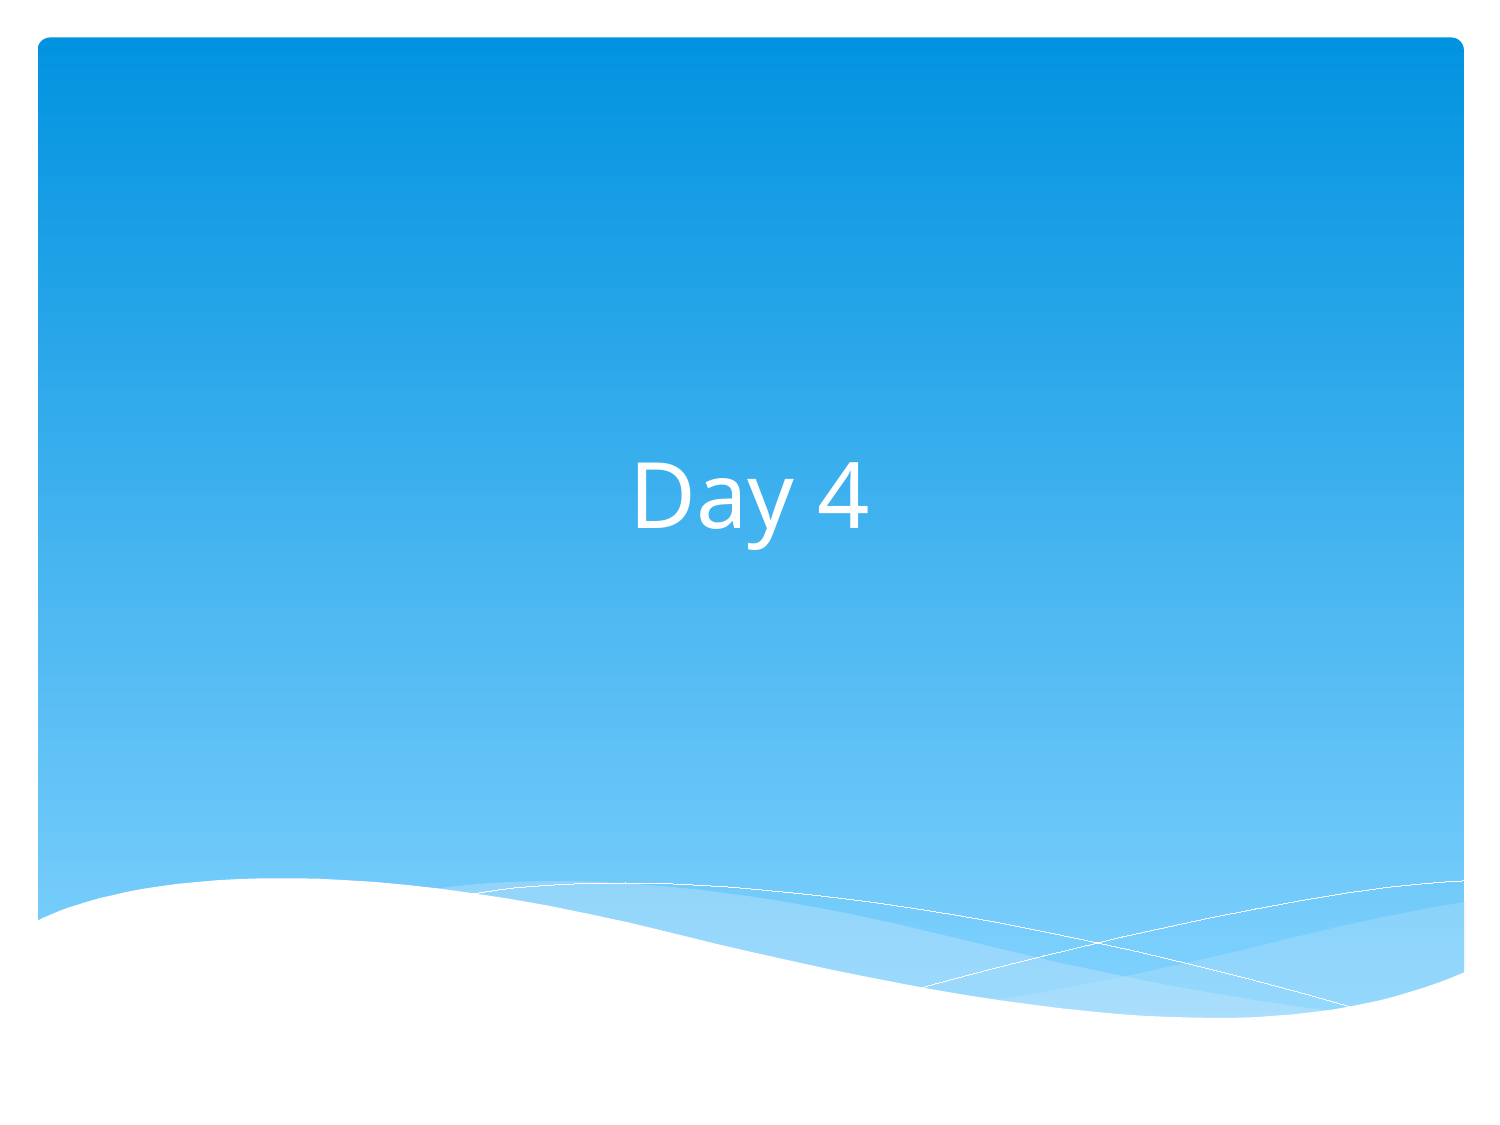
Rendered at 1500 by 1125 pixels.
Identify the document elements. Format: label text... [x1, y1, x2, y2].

title Day 4 [112, 262, 1388, 555]
